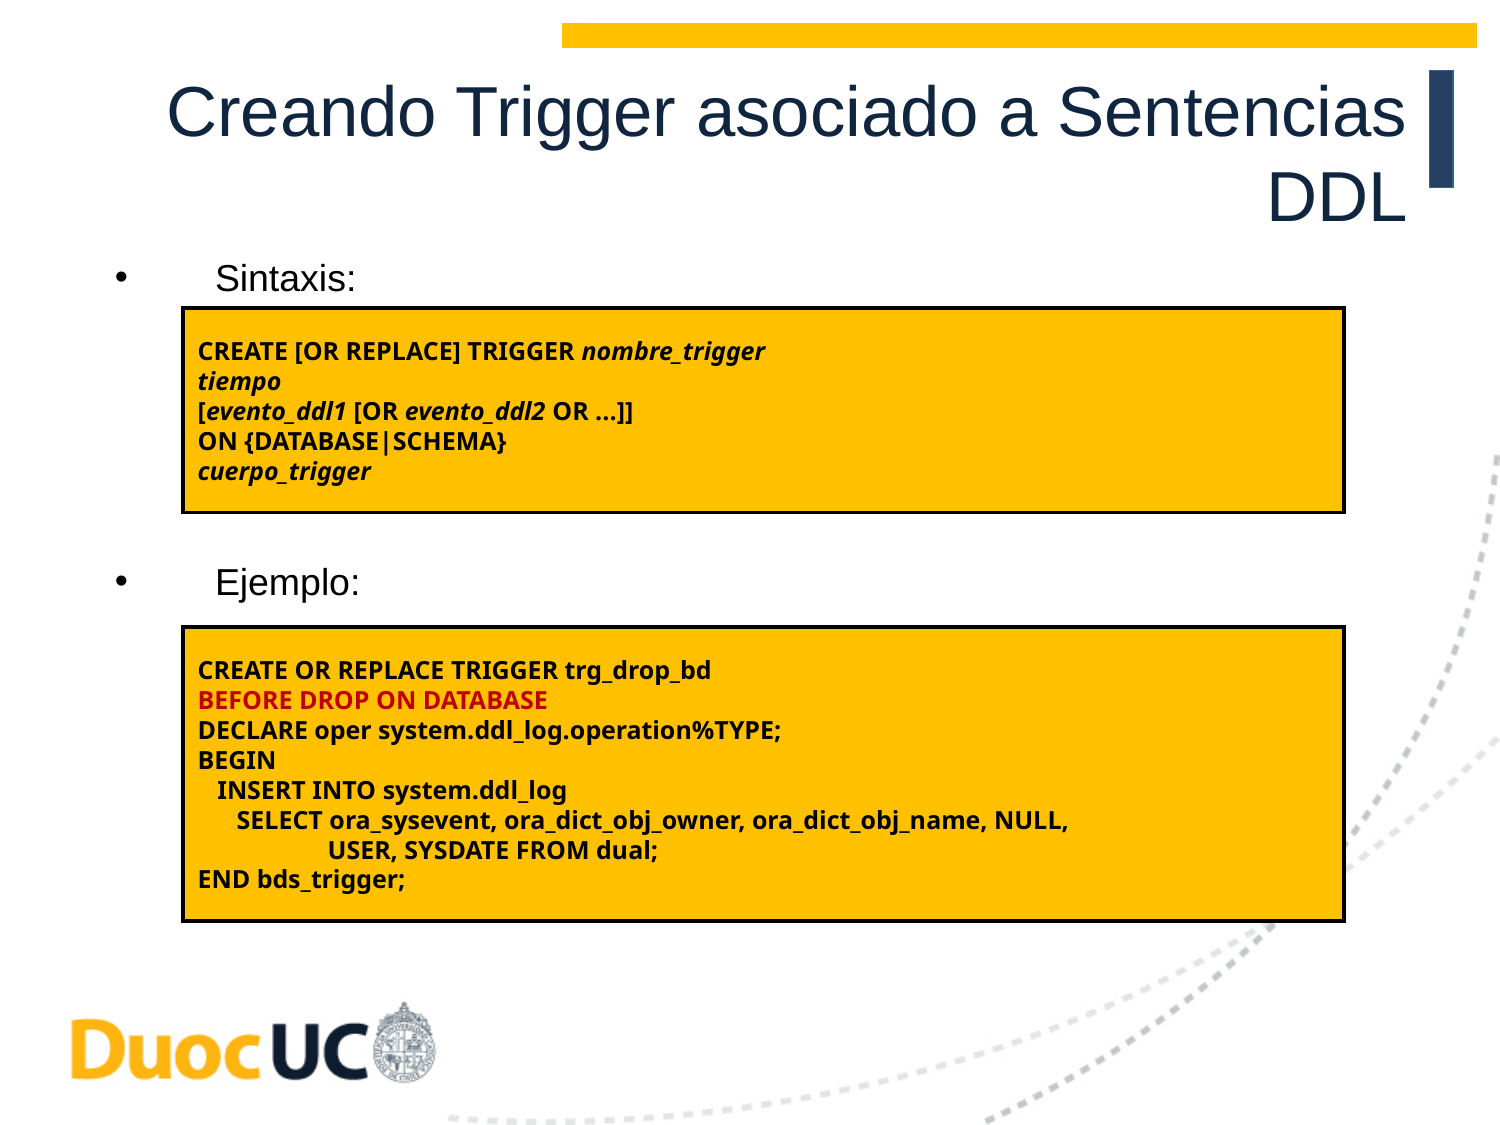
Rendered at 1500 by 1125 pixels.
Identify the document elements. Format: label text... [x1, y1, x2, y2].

text_box CREATE [OR REPLACE] TRIGGER nombre_trigger tiempo [evento_ddl1 [OR evento_ddl2 OR ...]] ON {DATABASE|SCHEMA} cuerpo_trigger [182, 308, 1344, 513]
text_box Sintaxis: Ejemplo: [100, 255, 1412, 323]
title Creando Trigger asociado a Sentencias DDL [144, 30, 1424, 272]
picture [0, 0, 1500, 1125]
text_box CREATE OR REPLACE TRIGGER trg_drop_bd BEFORE DROP ON DATABASE DECLARE oper system.ddl_log.operation%TYPE; BEGIN INSERT INTO system.ddl_log SELECT ora_sysevent, ora_dict_obj_owner, ora_dict_obj_name, NULL, USER, SYSDATE FROM dual; END bds_trigger; [182, 627, 1344, 922]
